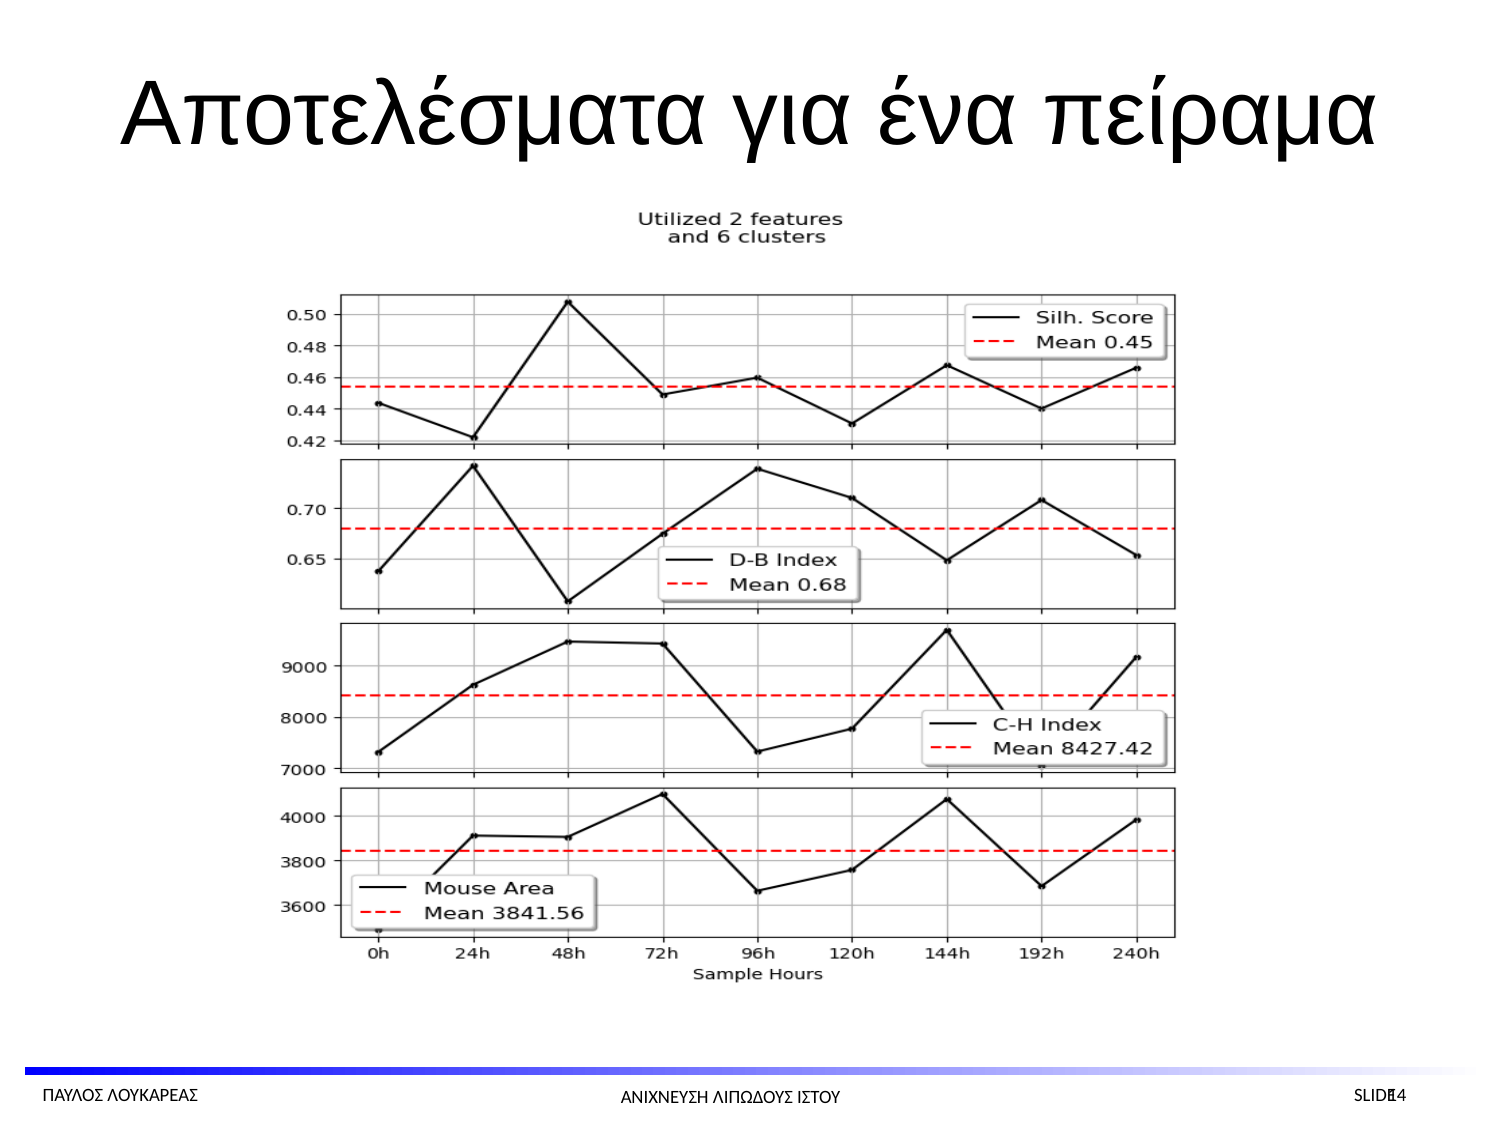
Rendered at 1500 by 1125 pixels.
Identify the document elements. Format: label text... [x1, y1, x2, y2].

title Αποτελέσματα για ένα πείραμα [75, 45, 1425, 233]
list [206, 195, 1282, 1028]
